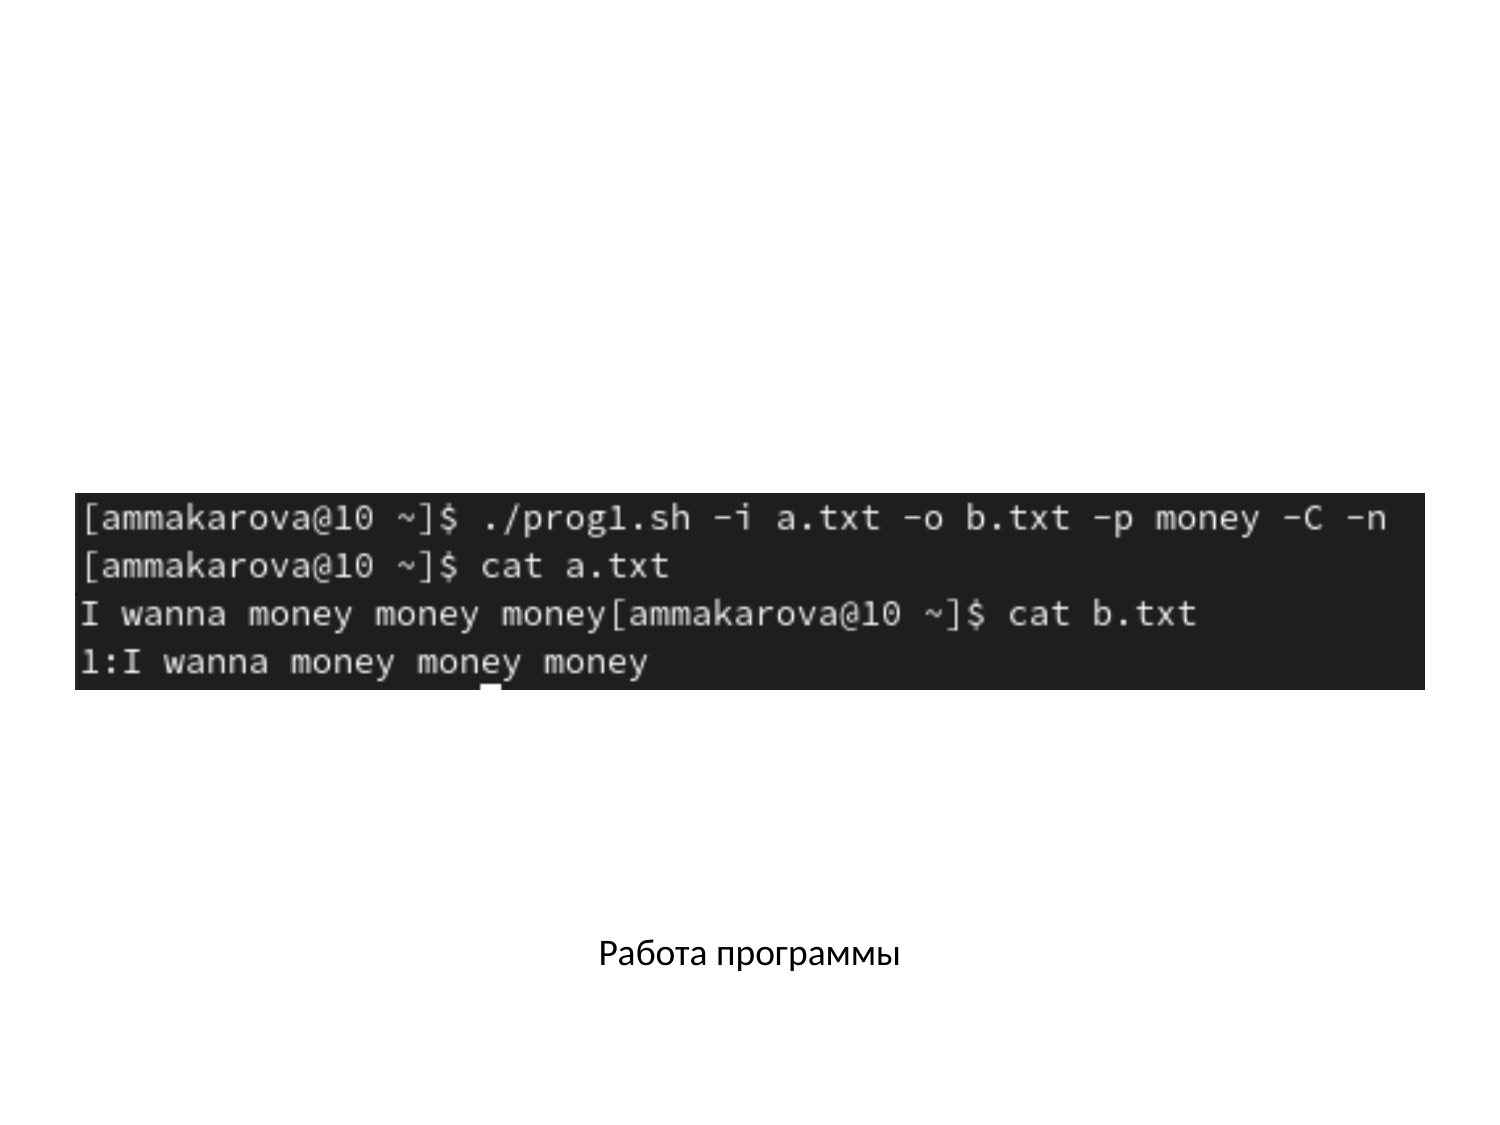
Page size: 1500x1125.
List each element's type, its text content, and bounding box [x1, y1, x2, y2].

picture [74, 493, 1426, 690]
text_box Работа программы [74, 920, 1425, 1005]
